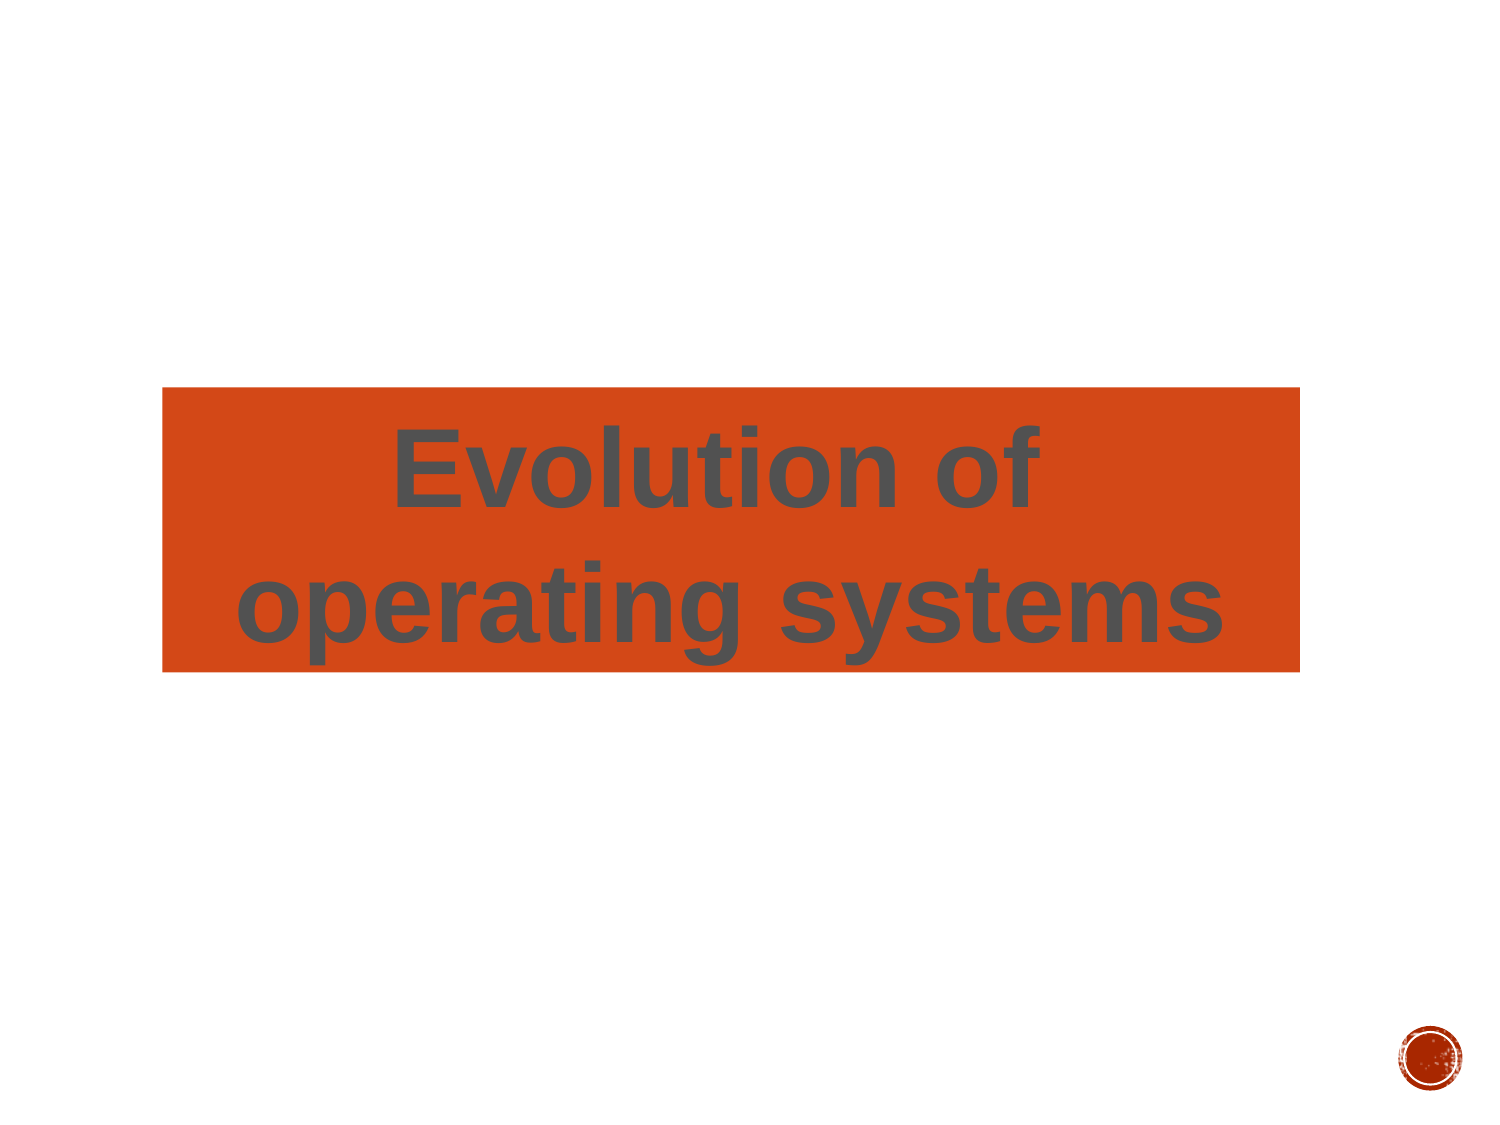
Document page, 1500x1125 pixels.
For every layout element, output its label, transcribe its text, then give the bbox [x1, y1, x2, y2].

picture [1398, 1025, 1463, 1091]
text_box Evolution of operating systems [162, 387, 1300, 673]
